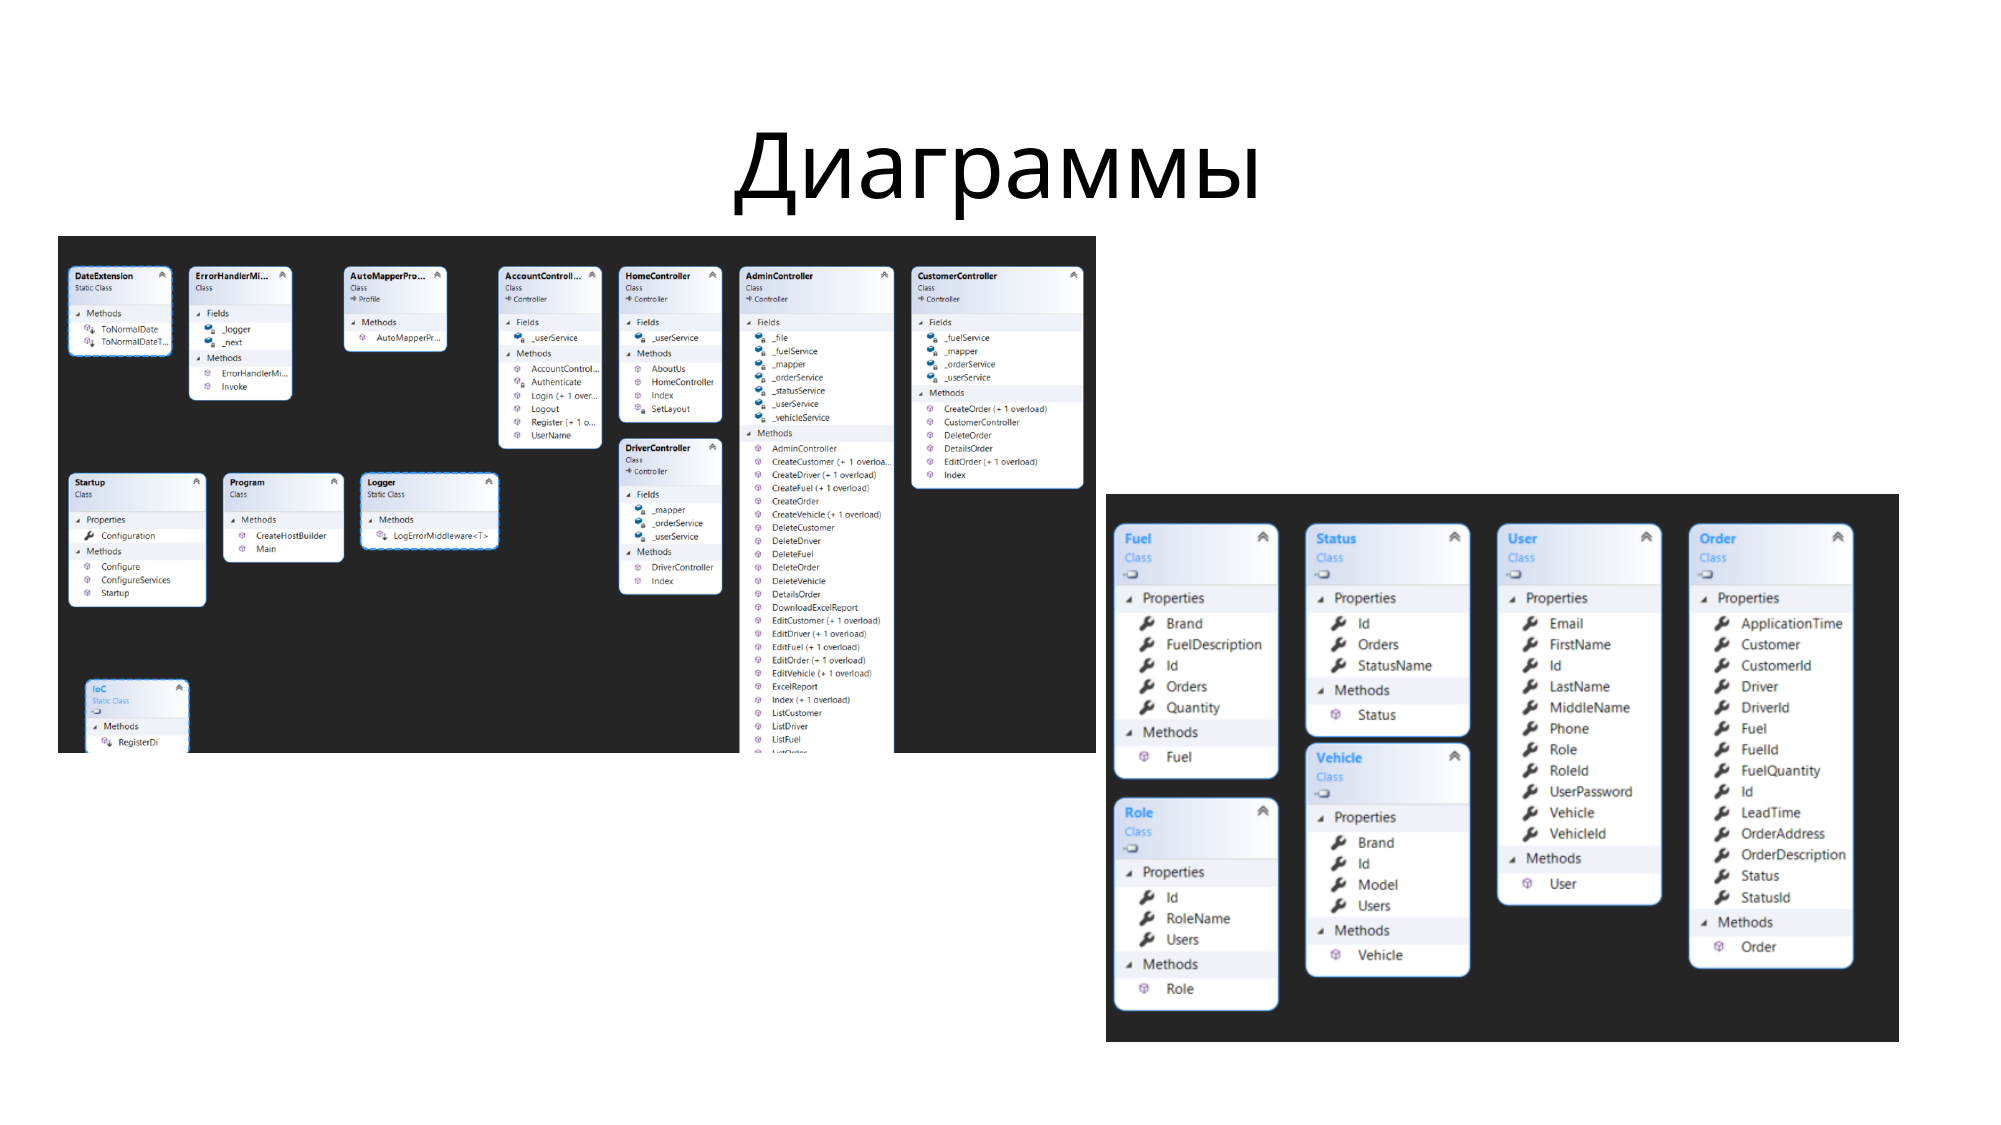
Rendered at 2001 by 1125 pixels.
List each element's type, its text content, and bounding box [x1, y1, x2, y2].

title Диаграммы [137, 59, 1863, 278]
picture [1106, 494, 1899, 1042]
picture [58, 236, 1096, 753]
